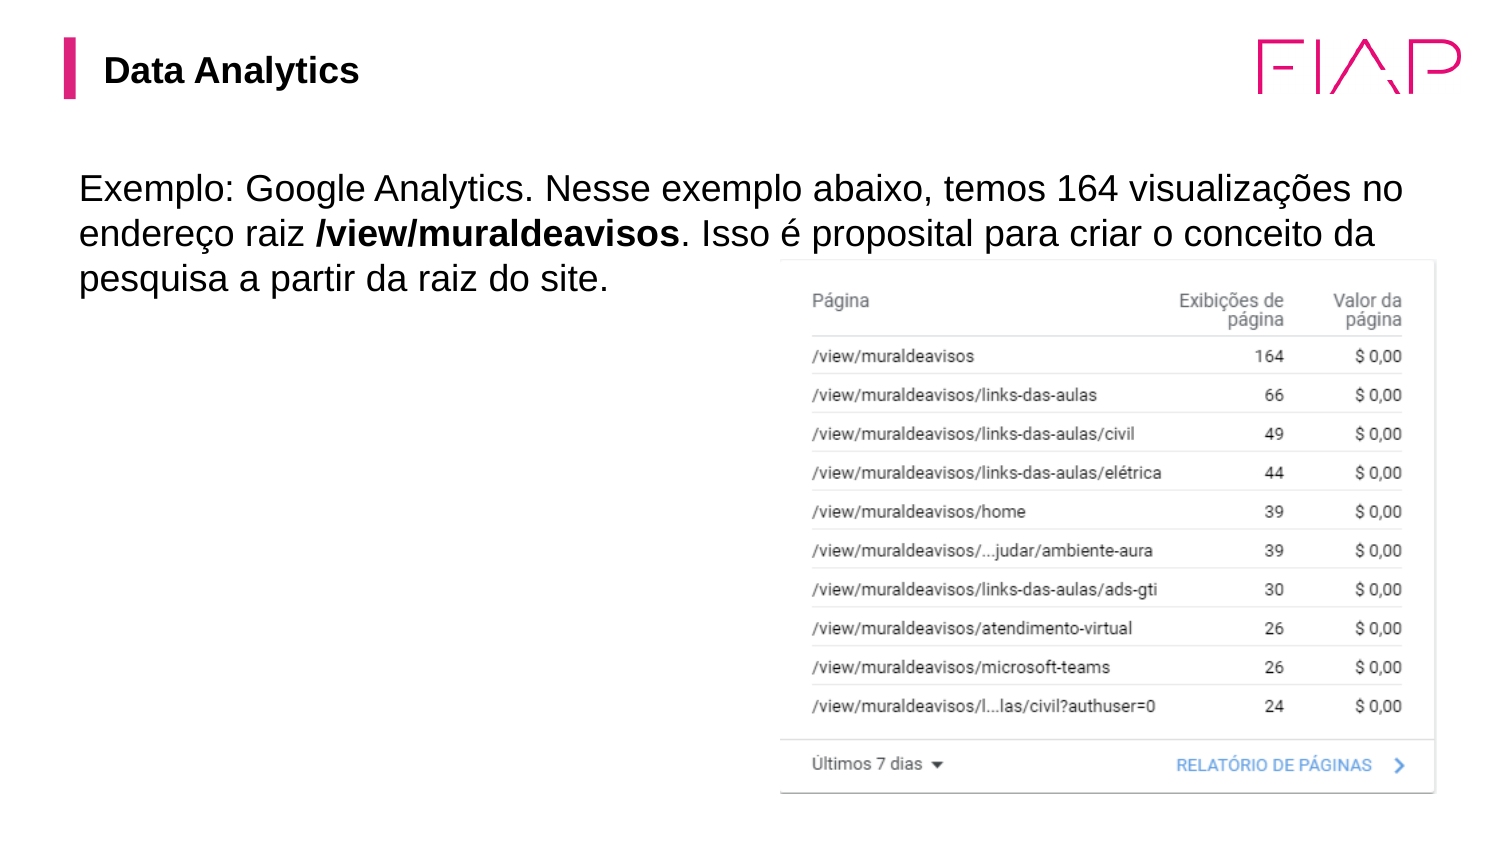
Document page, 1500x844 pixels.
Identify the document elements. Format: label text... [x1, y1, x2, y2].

text_box Exemplo: Google Analytics. Nesse exemplo abaixo, temos 164 visualizações no endereço raiz /view/muraldeavisos. Isso é proposital para criar o conceito da pesquisa a partir da raiz do site. [63, 156, 1436, 794]
picture [779, 259, 1437, 795]
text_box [63, 36, 1461, 100]
